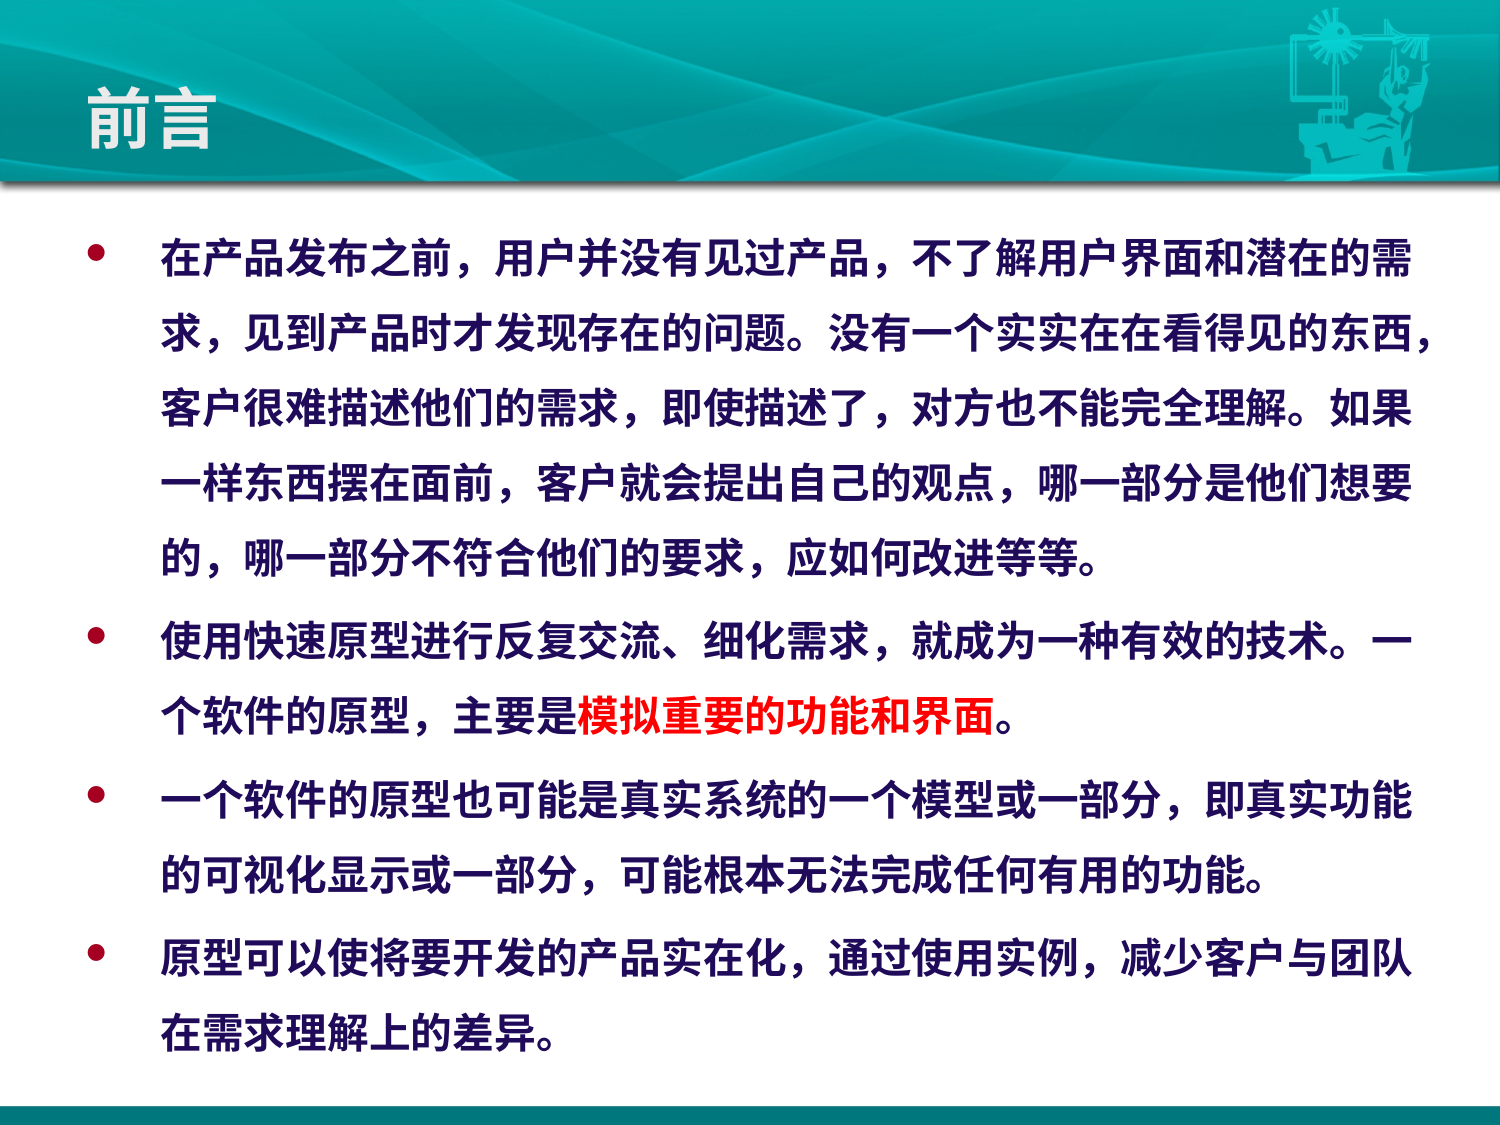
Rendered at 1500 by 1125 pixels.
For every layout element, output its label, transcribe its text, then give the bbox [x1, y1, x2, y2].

title 前言 [70, 23, 1496, 211]
picture [0, 0, 1500, 1125]
list 在产品发布之前，用户并没有见过产品，不了解用户界面和潜在的需求，见到产品时才发现存在的问题。没有一个实实在在看得见的东西，客户很难描述他们的需求，即使描述了，对方也不能完全理解。如果一样东西摆在面前，客户就会提出自己的观点，哪一部分是他们想要的，哪一部分不符合他们的要求，应如何改进等等。 使用快速原型进行反复交流、细化需求，就成为一种有效的技术。一个软件的原型，主要是模拟重要的功能和界面。 一个软件的原型也可能是真实系统的一个模型或一部分，即真实功能的可视化显示或一部分，可能根本无法完成任何有用的功能。 原型可以使将要开发的产品实在化，通过使用实例，减少客户与团队在需求理解上的差异。 [70, 199, 1430, 1067]
